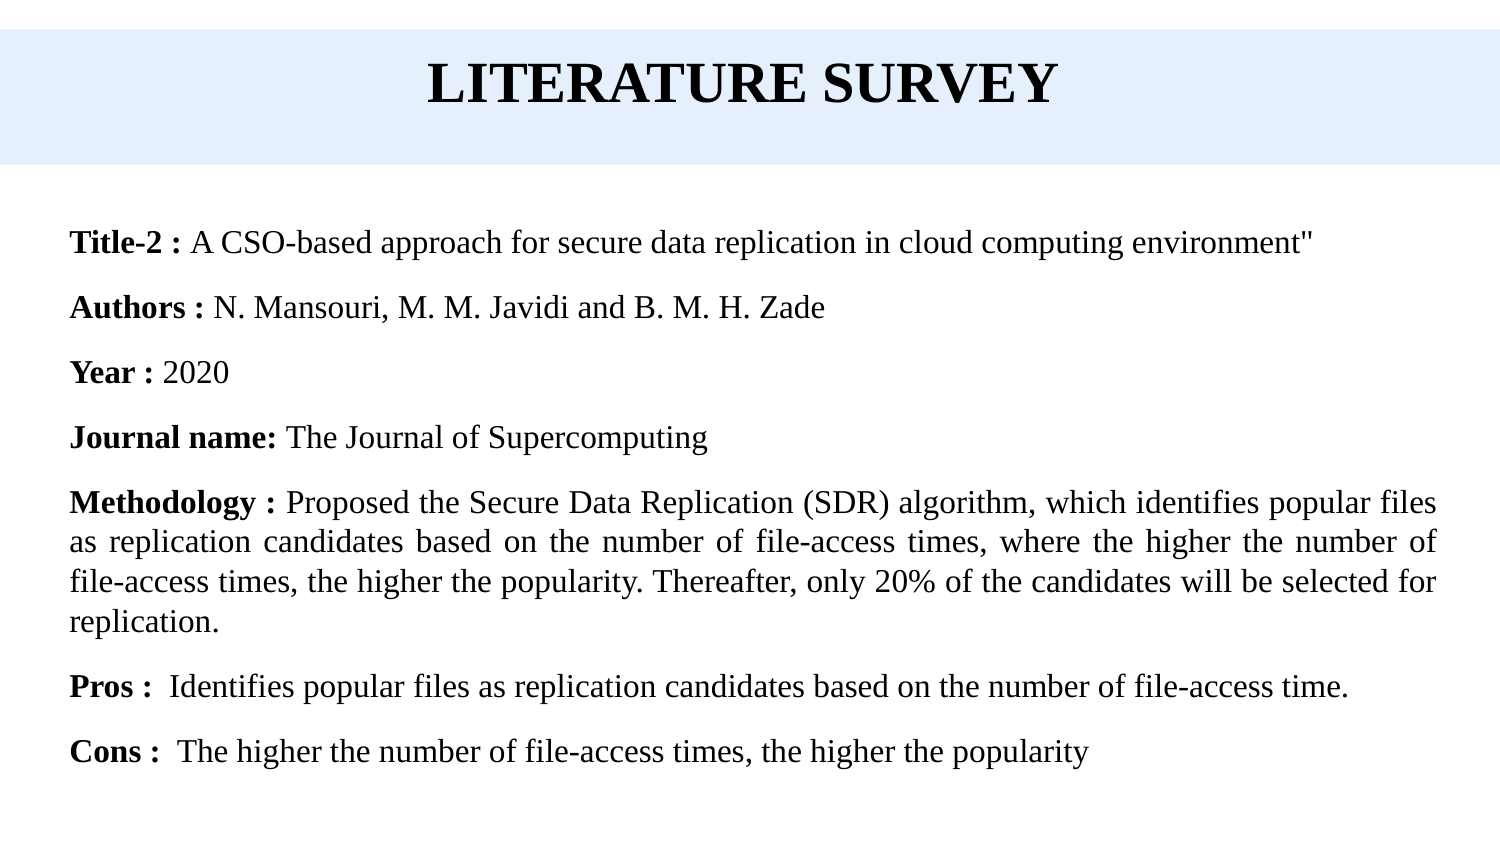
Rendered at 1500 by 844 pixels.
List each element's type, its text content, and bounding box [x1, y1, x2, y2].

text_box LITERATURE SURVEY [0, 29, 1500, 165]
text_box Title-2 : A CSO-based approach for secure data replication in cloud computing environment" Authors : N. Mansouri, M. M. Javidi and B. M. H. Zade Year : 2020 Journal name: The Journal of Supercomputing Methodology : Proposed the Secure Data Replication (SDR) algorithm, which identifies popular files as replication candidates based on the number of file-access times, where the higher the number of file-access times, the higher the popularity. Thereafter, only 20% of the candidates will be selected for replication. Pros : Identifies popular files as replication candidates based on the number of file-access time. Cons : The higher the number of file-access times, the higher the popularity [54, 212, 1455, 777]
